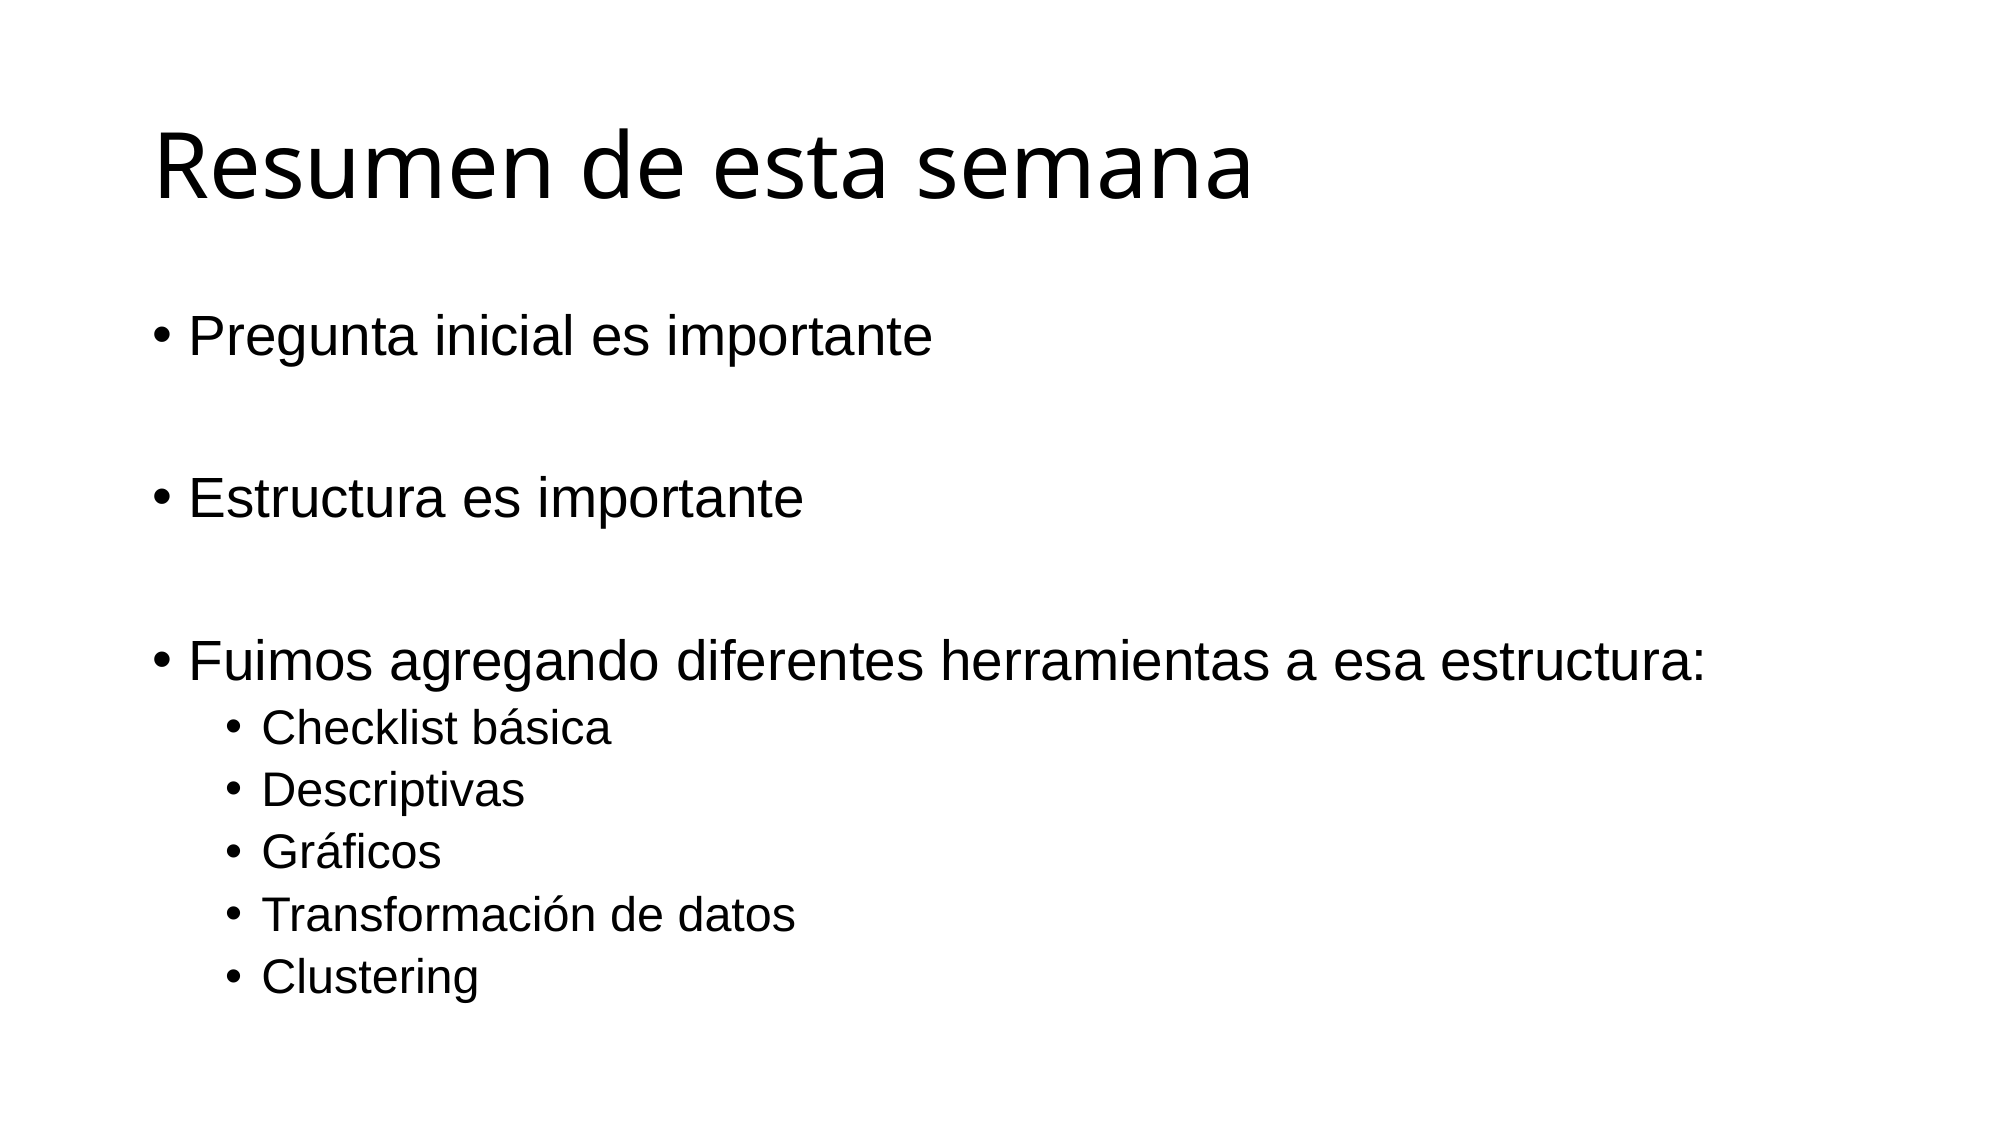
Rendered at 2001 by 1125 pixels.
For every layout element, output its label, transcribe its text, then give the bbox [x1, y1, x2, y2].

list Pregunta inicial es importante Estructura es importante Fuimos agregando diferentes herramientas a esa estructura: Checklist básica Descriptivas Gráficos Transformación de datos Clustering [137, 299, 1863, 1014]
title Resumen de esta semana [137, 59, 1863, 278]
